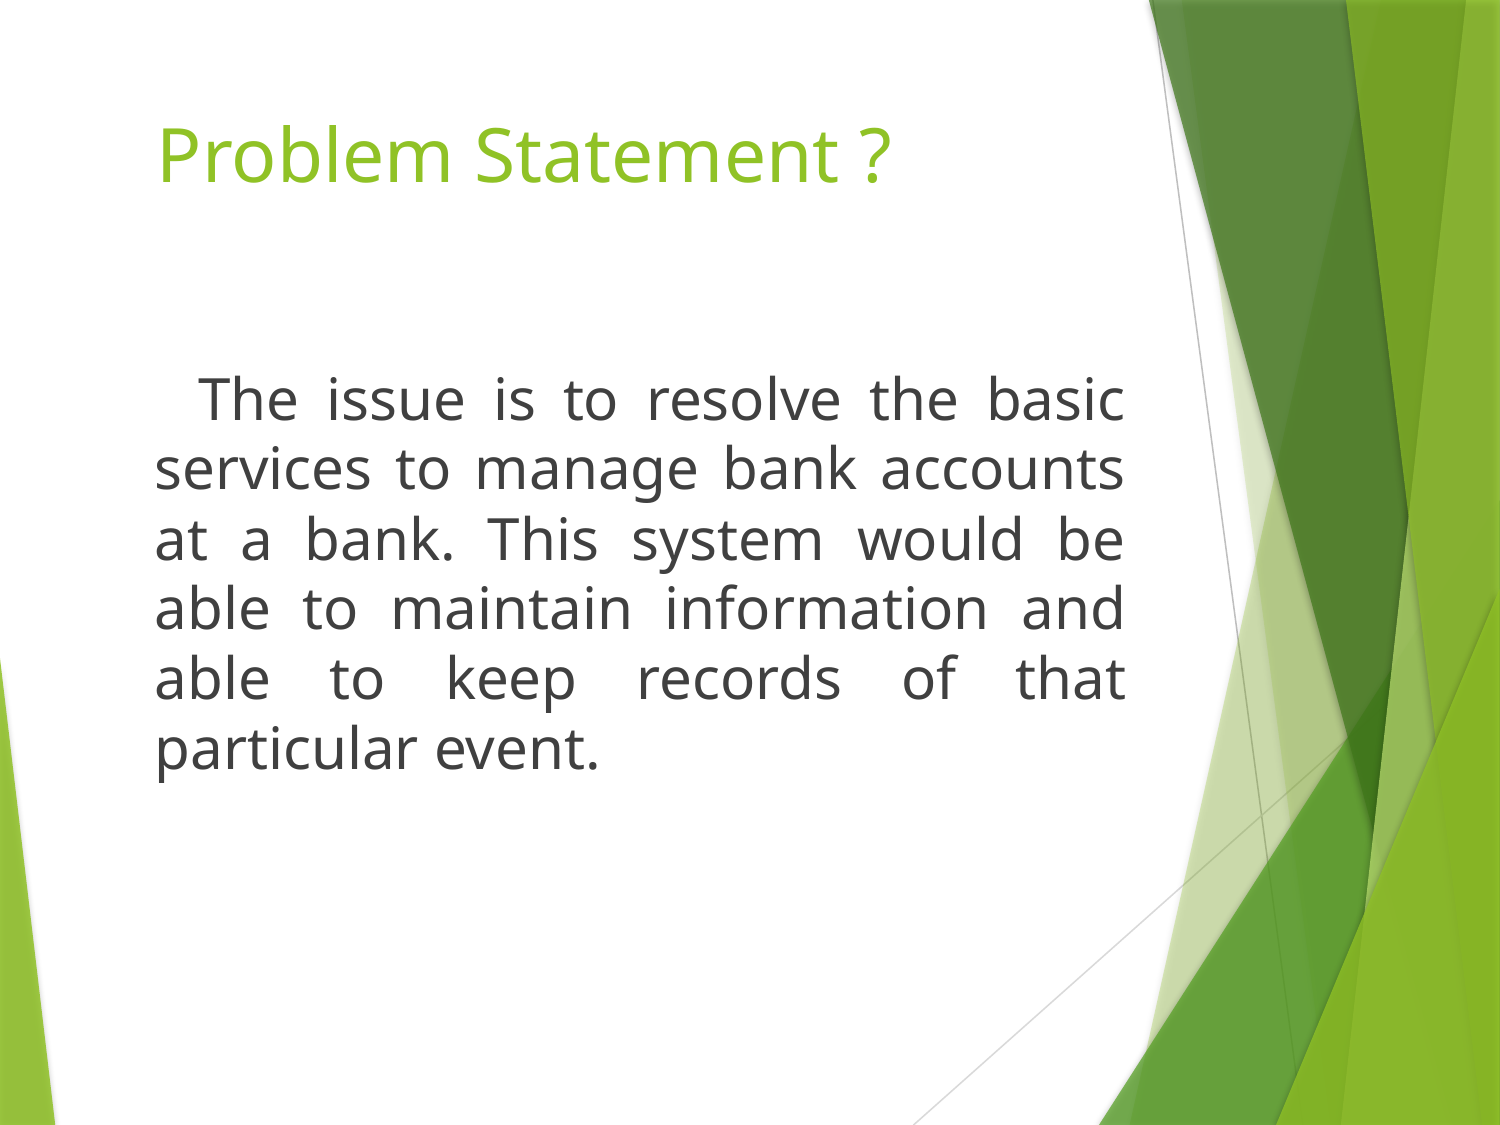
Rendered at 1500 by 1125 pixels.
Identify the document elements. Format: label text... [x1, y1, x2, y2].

title Problem Statement ? [83, 99, 1141, 317]
list The issue is to resolve the basic services to manage bank accounts at a bank. This system would be able to maintain information and able to keep records of that particular event. [83, 354, 1141, 992]
